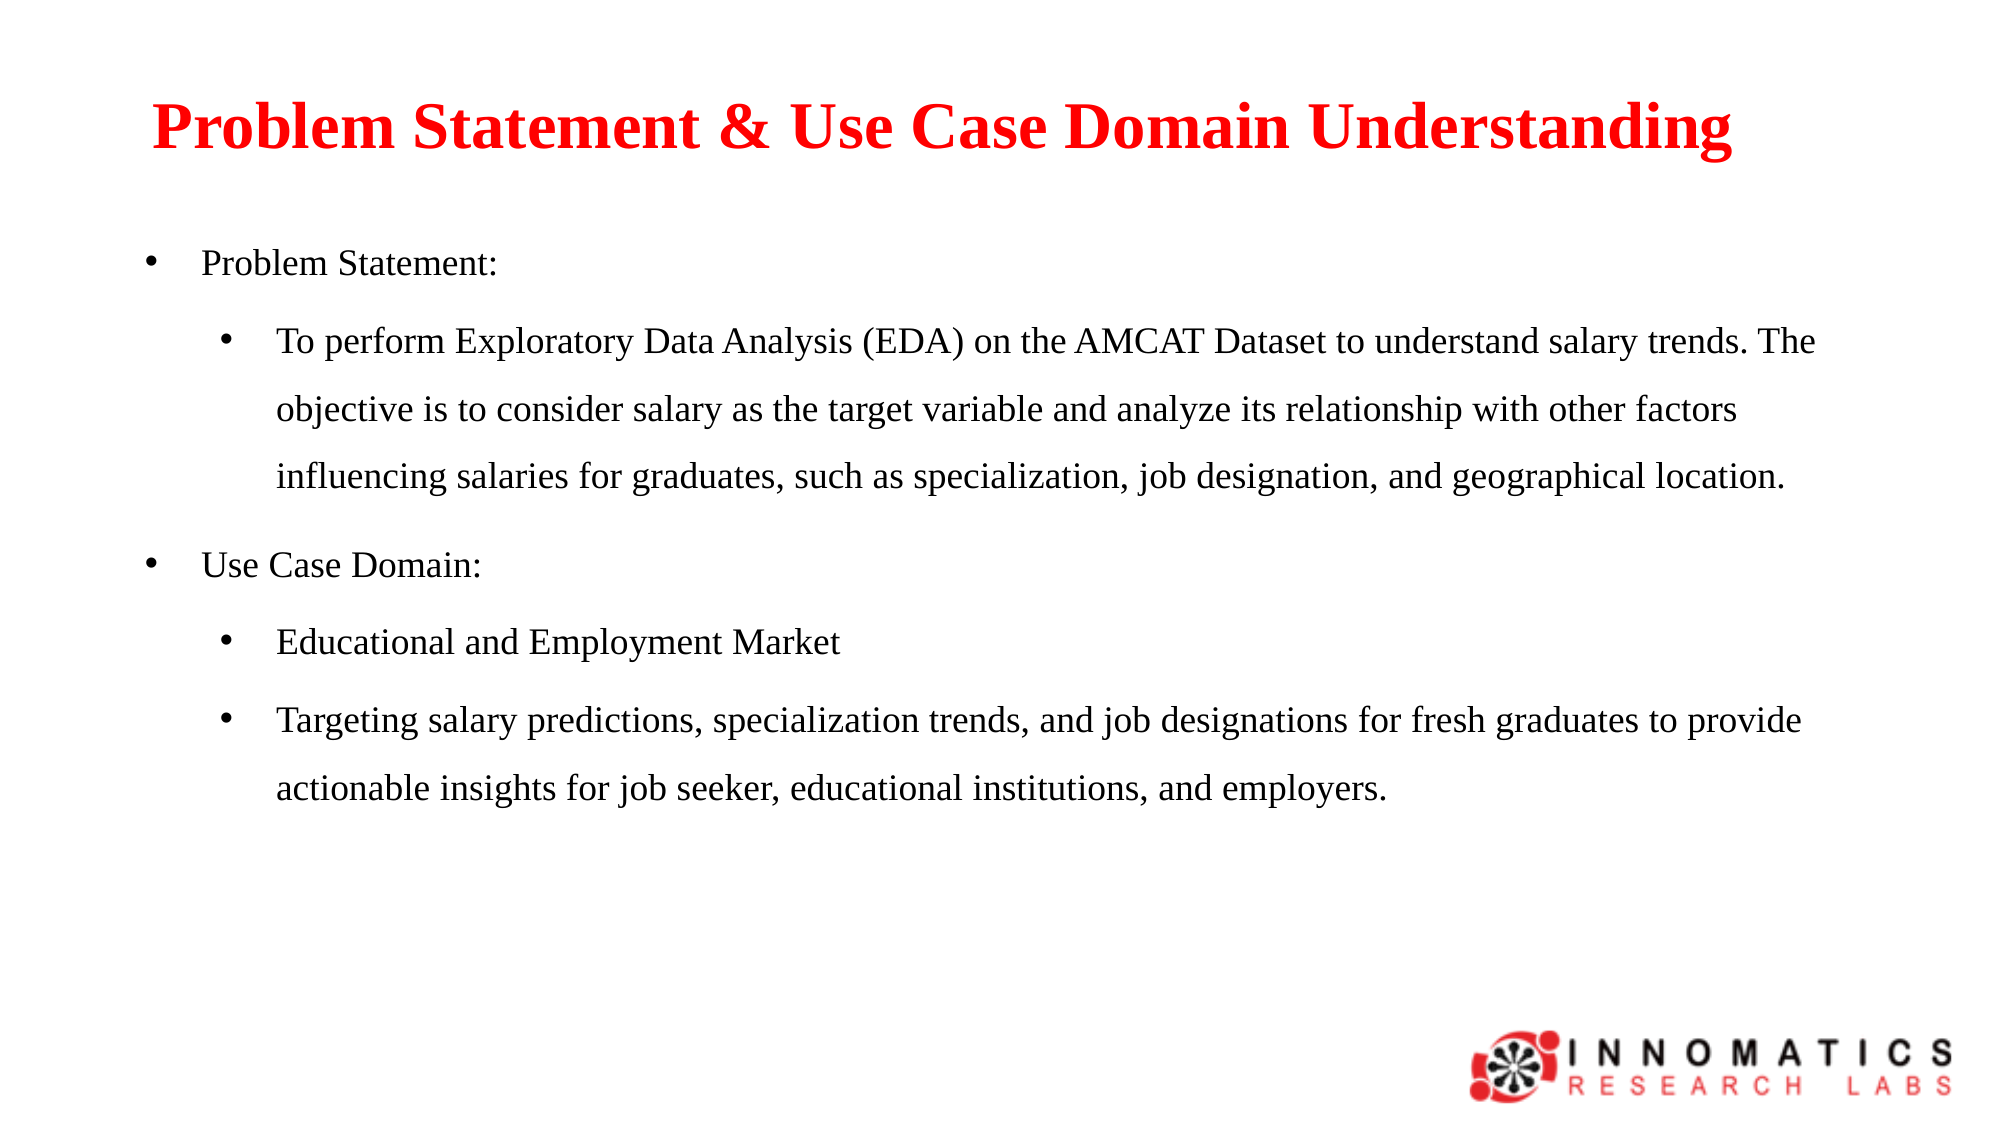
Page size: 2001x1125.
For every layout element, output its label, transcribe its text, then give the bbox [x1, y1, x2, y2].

title Problem Statement & Use Case Domain Understanding [137, 59, 1863, 195]
picture [1445, 1014, 1975, 1125]
list Problem Statement: To perform Exploratory Data Analysis (EDA) on the AMCAT Dataset to understand salary trends. The objective is to consider salary as the target variable and analyze its relationship with other factors influencing salaries for graduates, such as specialization, job designation, and geographical location. Use Case Domain: Educational and Employment Market Targeting salary predictions, specialization trends, and job designations for fresh graduates to provide actionable insights for job seeker, educational institutions, and employers. [111, 208, 1924, 1014]
